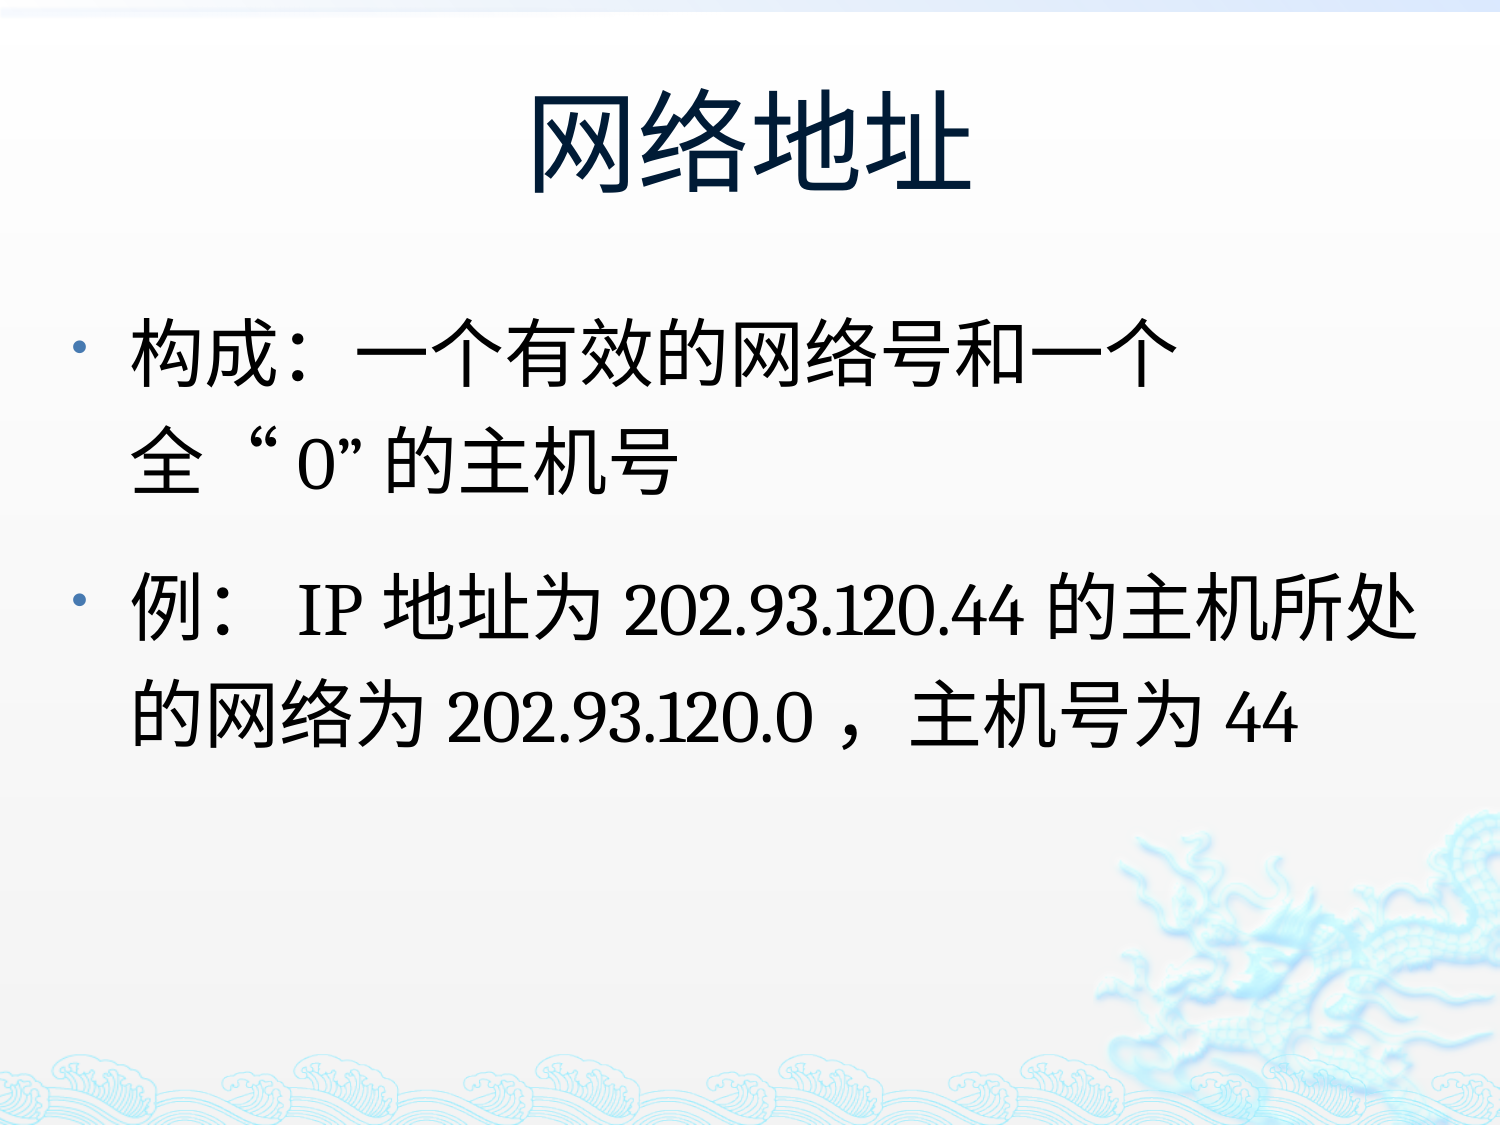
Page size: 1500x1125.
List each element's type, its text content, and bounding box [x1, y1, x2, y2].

list 构成：一个有效的网络号和一个全“0”的主机号 例：IP地址为202.93.120.44的主机所处的网络为202.93.120.0，主机号为44 [58, 281, 1442, 1005]
title 网络地址 [75, 45, 1425, 235]
